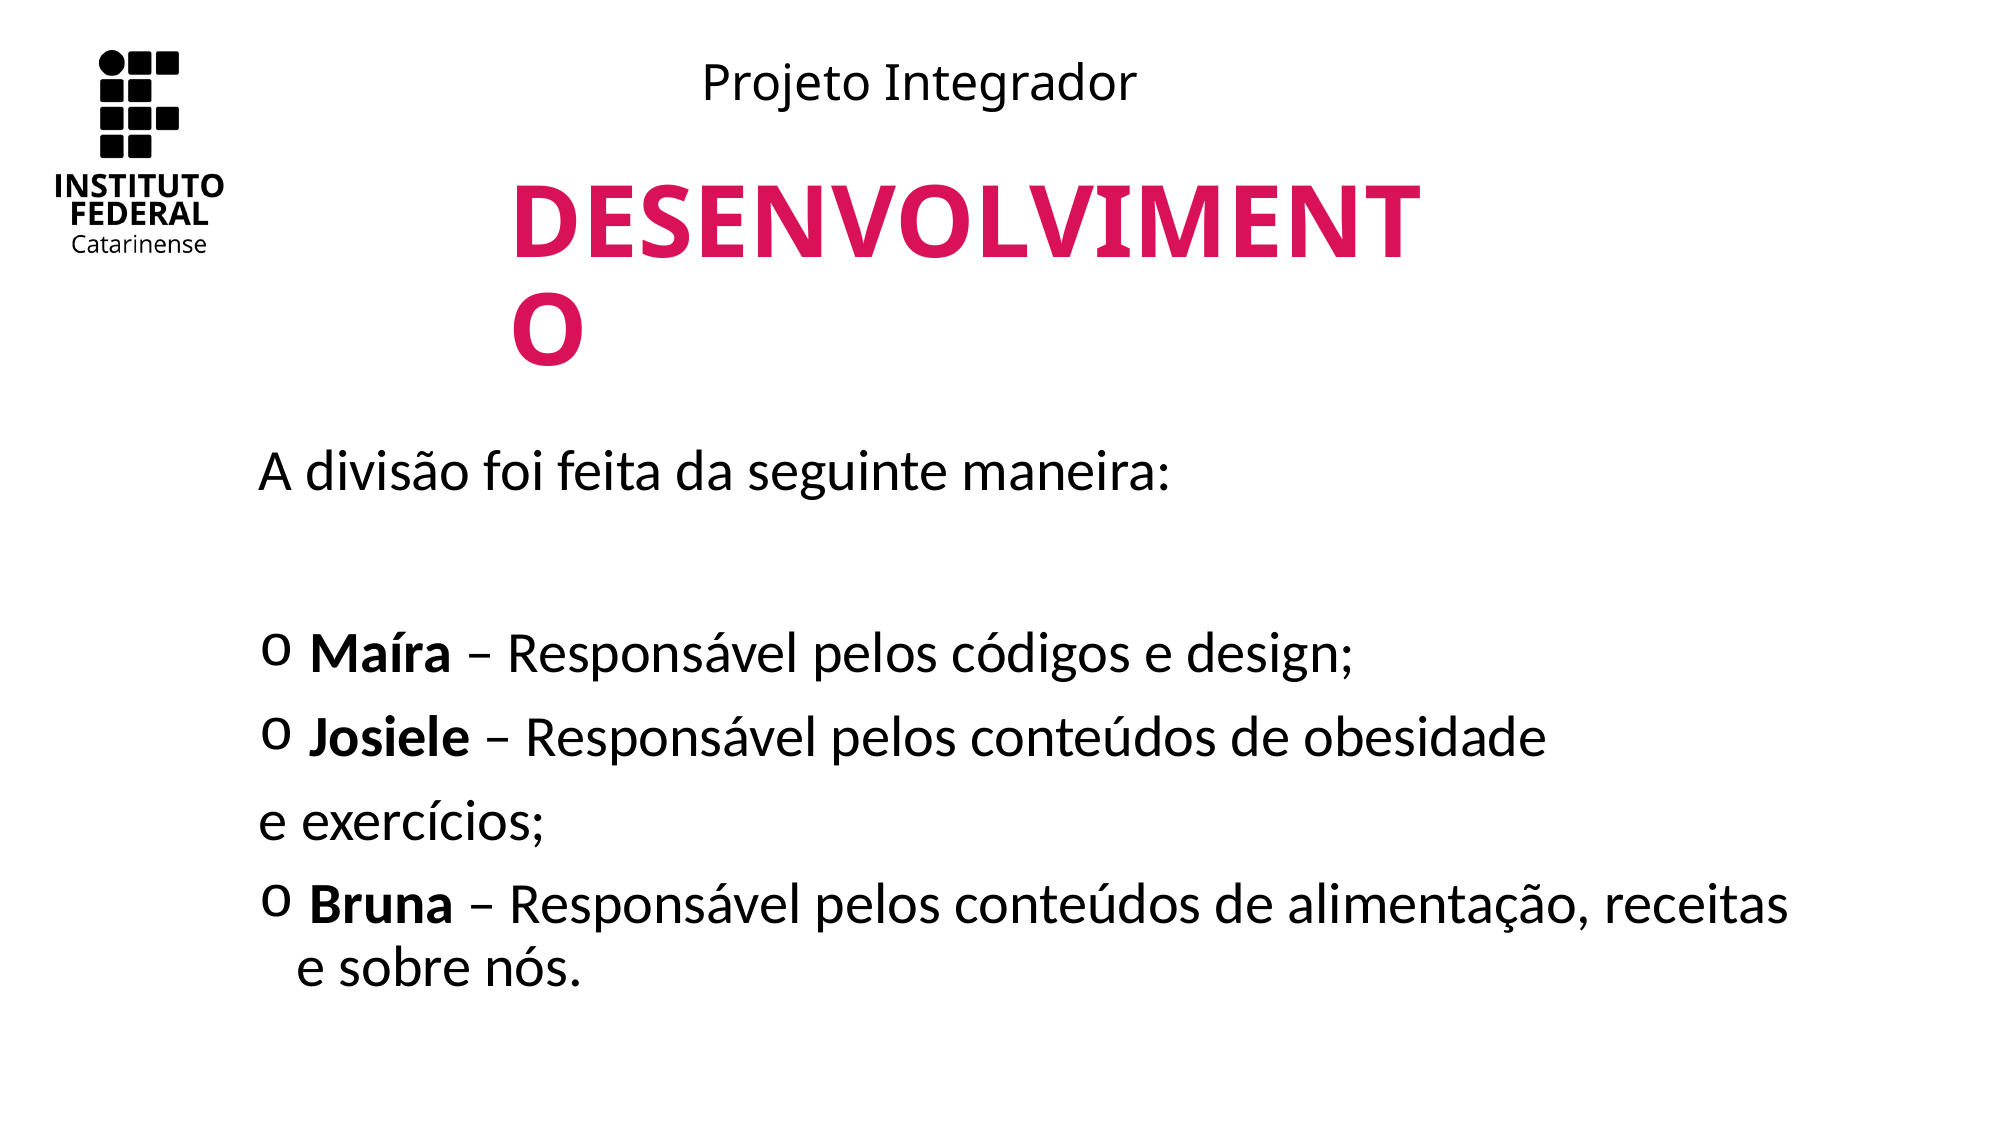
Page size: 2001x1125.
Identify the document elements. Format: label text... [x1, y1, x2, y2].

title DESENVOLVIMENTO [493, 170, 1506, 389]
text_box Projeto Integrador [686, 49, 1224, 146]
list A divisão foi feita da seguinte maneira: Maíra – Responsável pelos códigos e design; Josiele – Responsável pelos conteúdos de obesidade e exercícios; Bruna – Responsável pelos conteúdos de alimentação, receitas e sobre nós. [244, 432, 1820, 917]
picture [30, 33, 245, 280]
